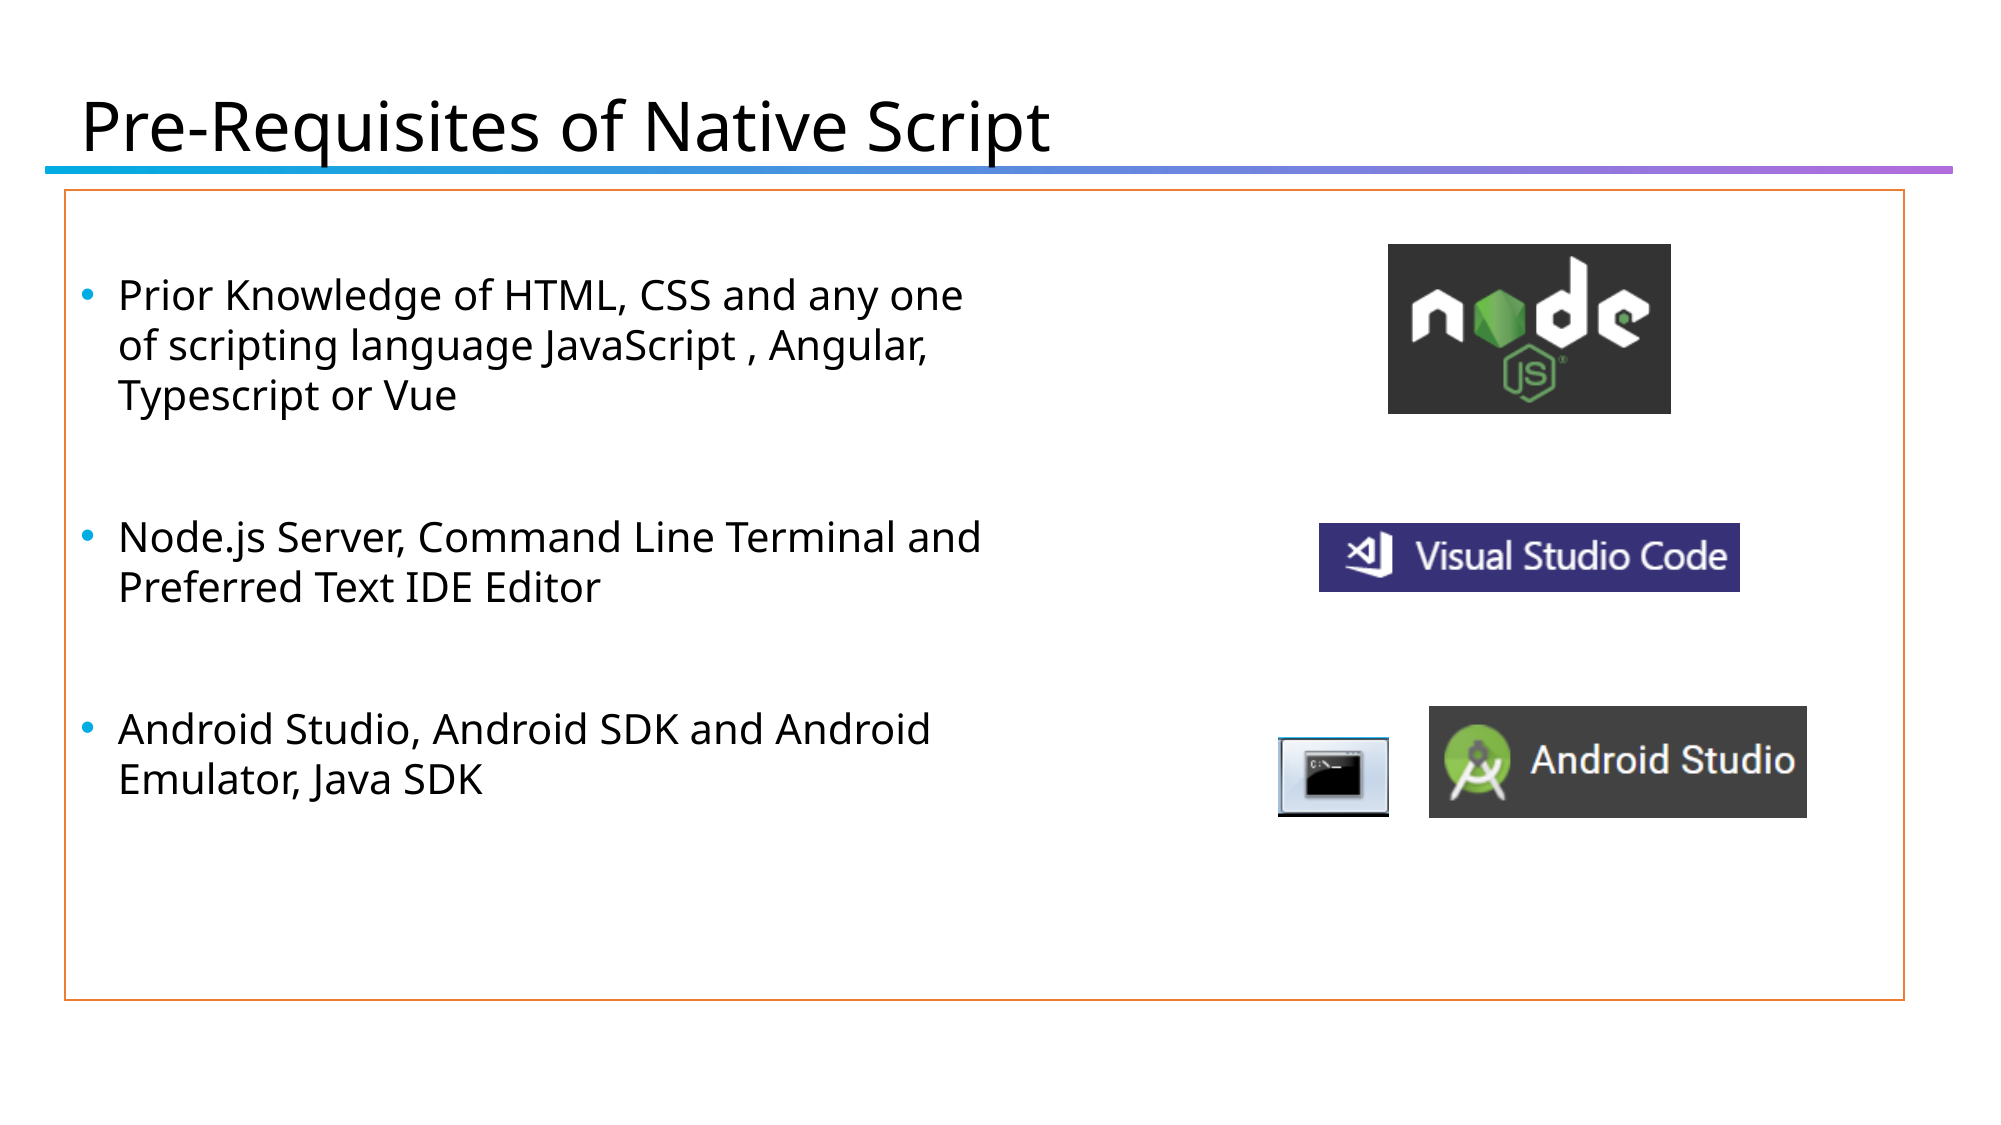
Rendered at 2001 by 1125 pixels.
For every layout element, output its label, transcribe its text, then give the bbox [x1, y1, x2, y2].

title Pre-Requisites of Native Script [65, 84, 1768, 175]
picture [1429, 706, 1807, 818]
picture [1388, 244, 1671, 414]
picture [1319, 523, 1740, 592]
picture [1278, 737, 1389, 818]
list Prior Knowledge of HTML, CSS and any one of scripting language JavaScript , Angular, Typescript or Vue Node.js Server, Command Line Terminal and Preferred Text IDE Editor Android Studio, Android SDK and Android Emulator, Java SDK [64, 189, 1905, 1001]
